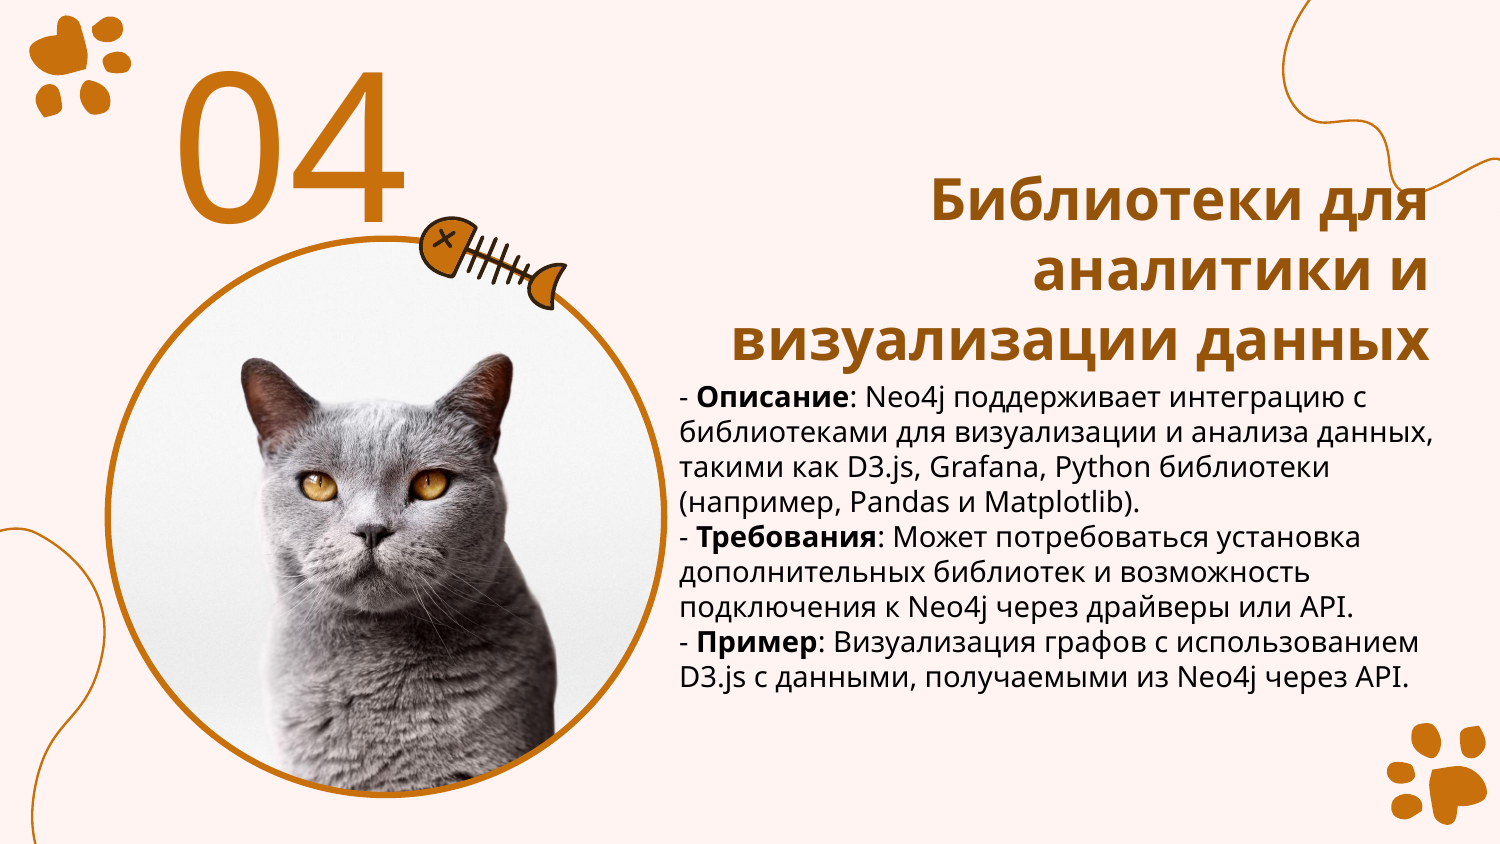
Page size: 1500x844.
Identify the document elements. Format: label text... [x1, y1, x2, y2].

title Библиотеки для аналитики и визуализации данных [613, 198, 1446, 337]
picture [107, 238, 665, 796]
text_box 04 [141, 19, 438, 237]
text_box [413, 228, 567, 291]
subtitle - Описание: Neo4j поддерживает интеграцию с библиотеками для визуализации и анализа данных, такими как D3.js, Grafana, Python библиотеки (например, Pandas и Matplotlib). - Требования: Может потребоваться установка дополнительных библиотек и возможность подключения к Neo4j через драйверы или API. - Пример: Визуализация графов с использованием D3.js с данными, получаемыми из Neo4j через API. [668, 363, 1496, 790]
